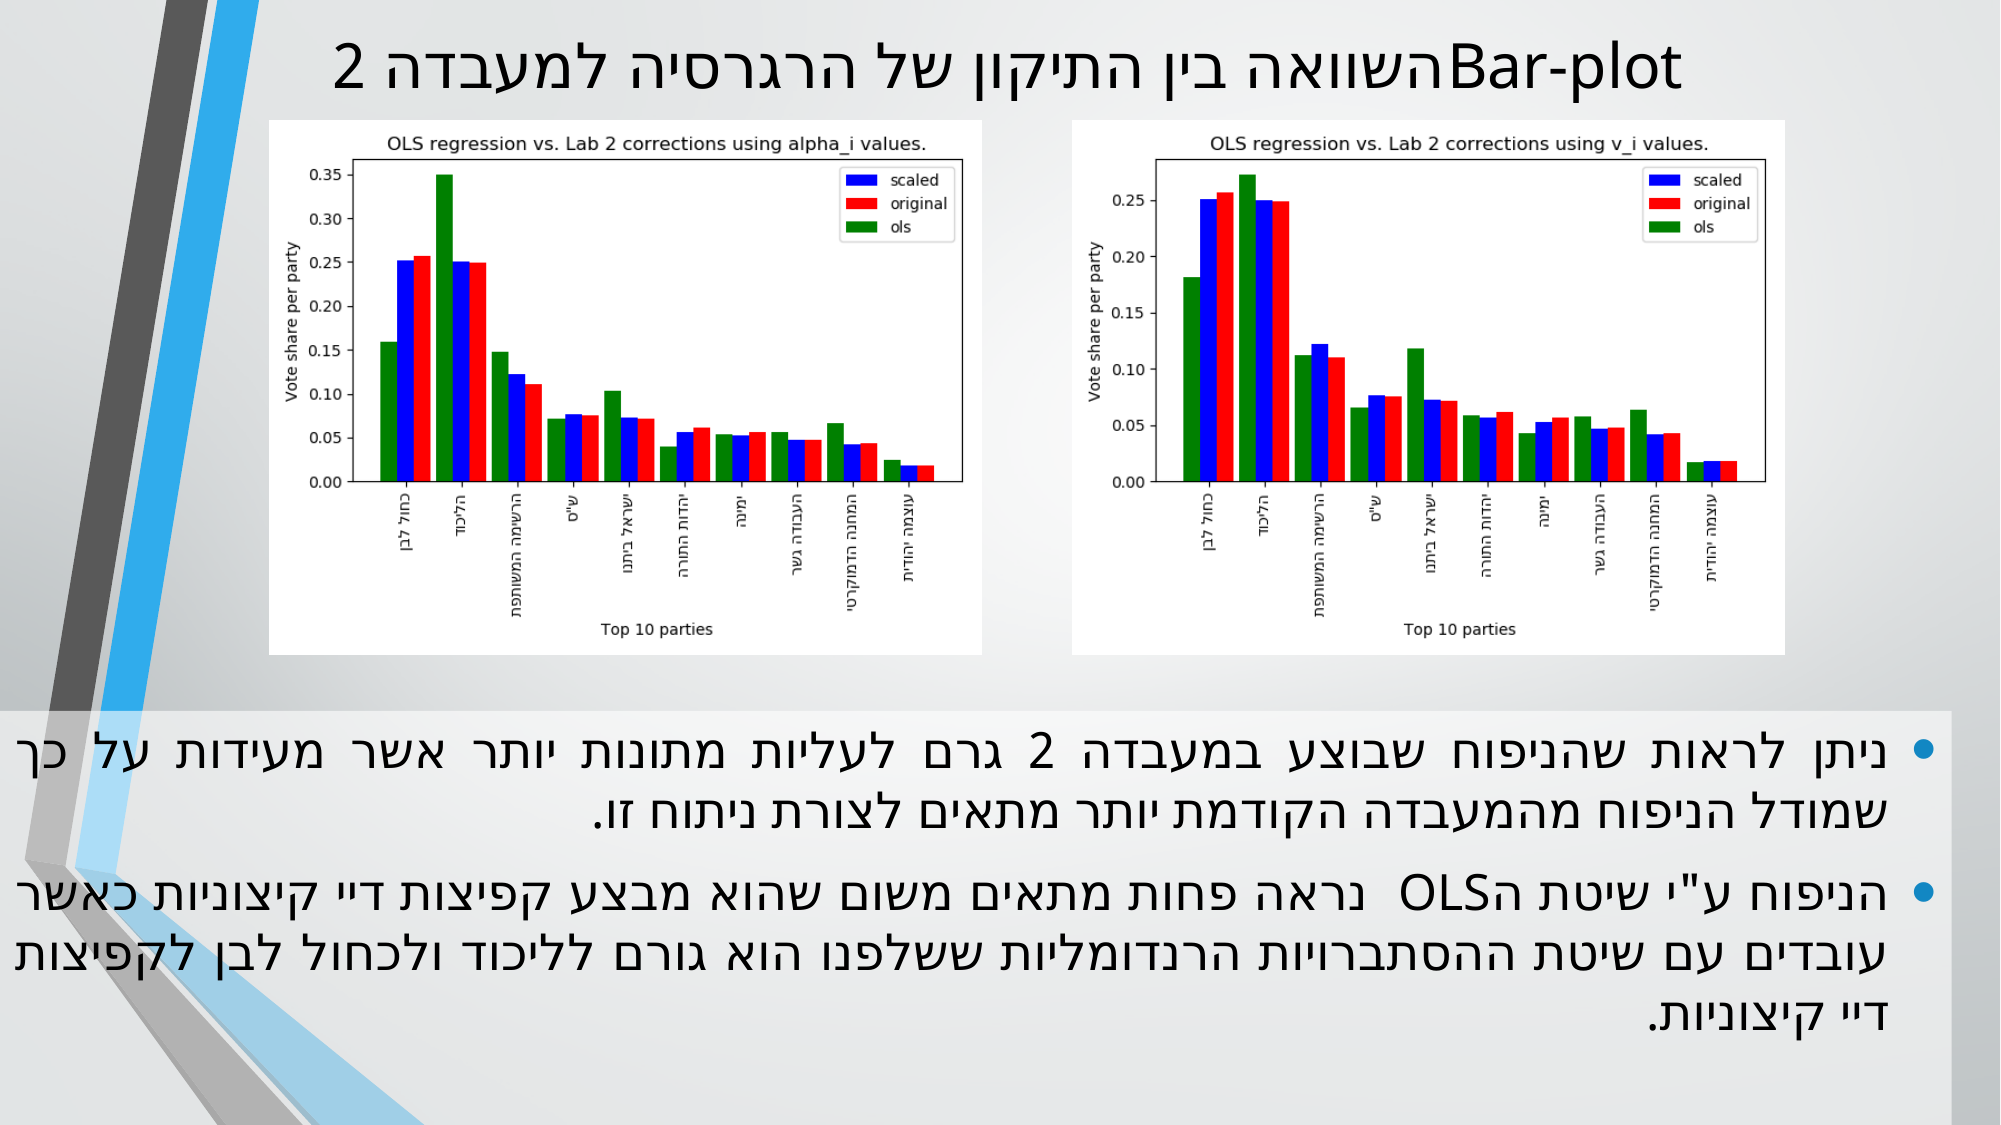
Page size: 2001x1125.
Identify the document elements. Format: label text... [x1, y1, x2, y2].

text_box ניתן לראות שהניפוח שבוצע במעבדה 2 גרם לעליות מתונות יותר אשר מעידות על כך שמודל הניפוח מהמעבדה הקודמת יותר מתאים לצורת ניתוח זו. הניפוח ע"י שיטת הOLS נראה פחות מתאים משום שהוא מבצע קפיצות דיי קיצוניות כאשר עובדים עם שיטת ההסתברויות הרנדומליות ששלפנו הוא גורם לליכוד ולכחול לבן לקפיצות דיי קיצוניות. [0, 710, 1952, 1125]
picture [1072, 119, 1786, 655]
picture [268, 119, 982, 655]
title השוואה בין התיקון של הרגרסיה למעבדה 2Bar-plot [178, 0, 1822, 128]
